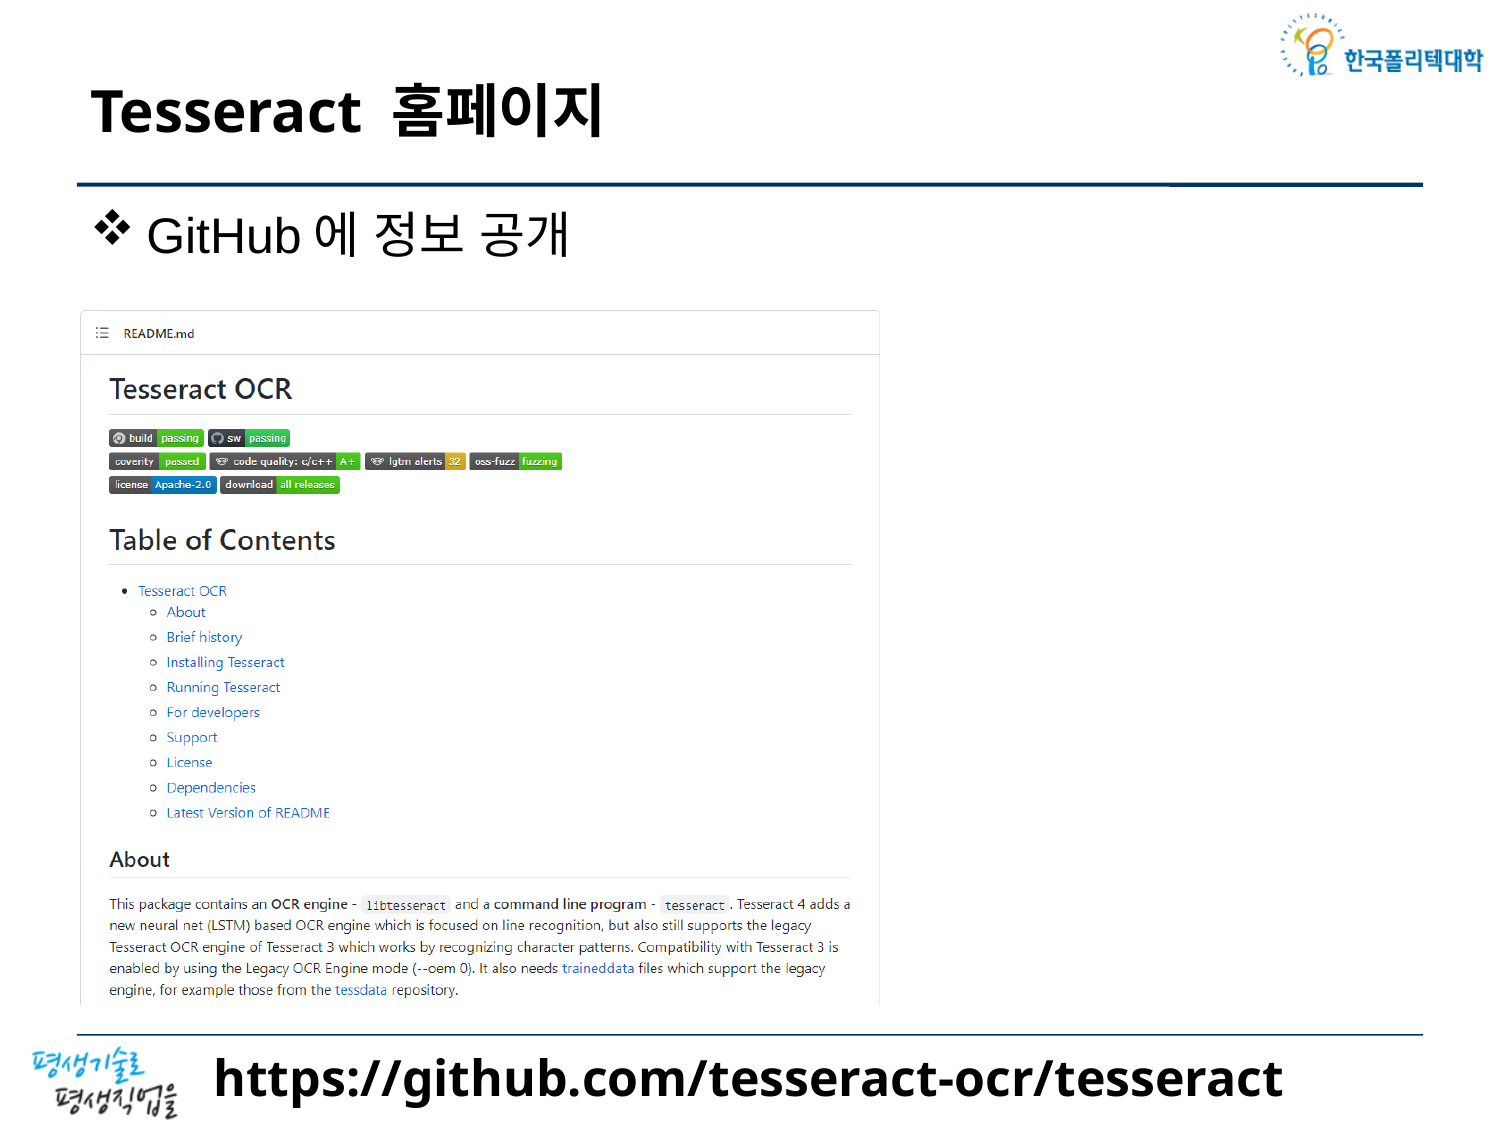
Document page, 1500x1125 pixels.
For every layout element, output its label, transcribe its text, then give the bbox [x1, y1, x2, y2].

text_box https://github.com/tesseract-ocr/tesseract [186, 1050, 1312, 1114]
picture [74, 308, 881, 1006]
list GitHub에 정보 공개 [74, 196, 1424, 1006]
title Tesseract 홈페이지 [74, 44, 1426, 173]
picture [1275, 6, 1489, 84]
picture [17, 1039, 226, 1122]
